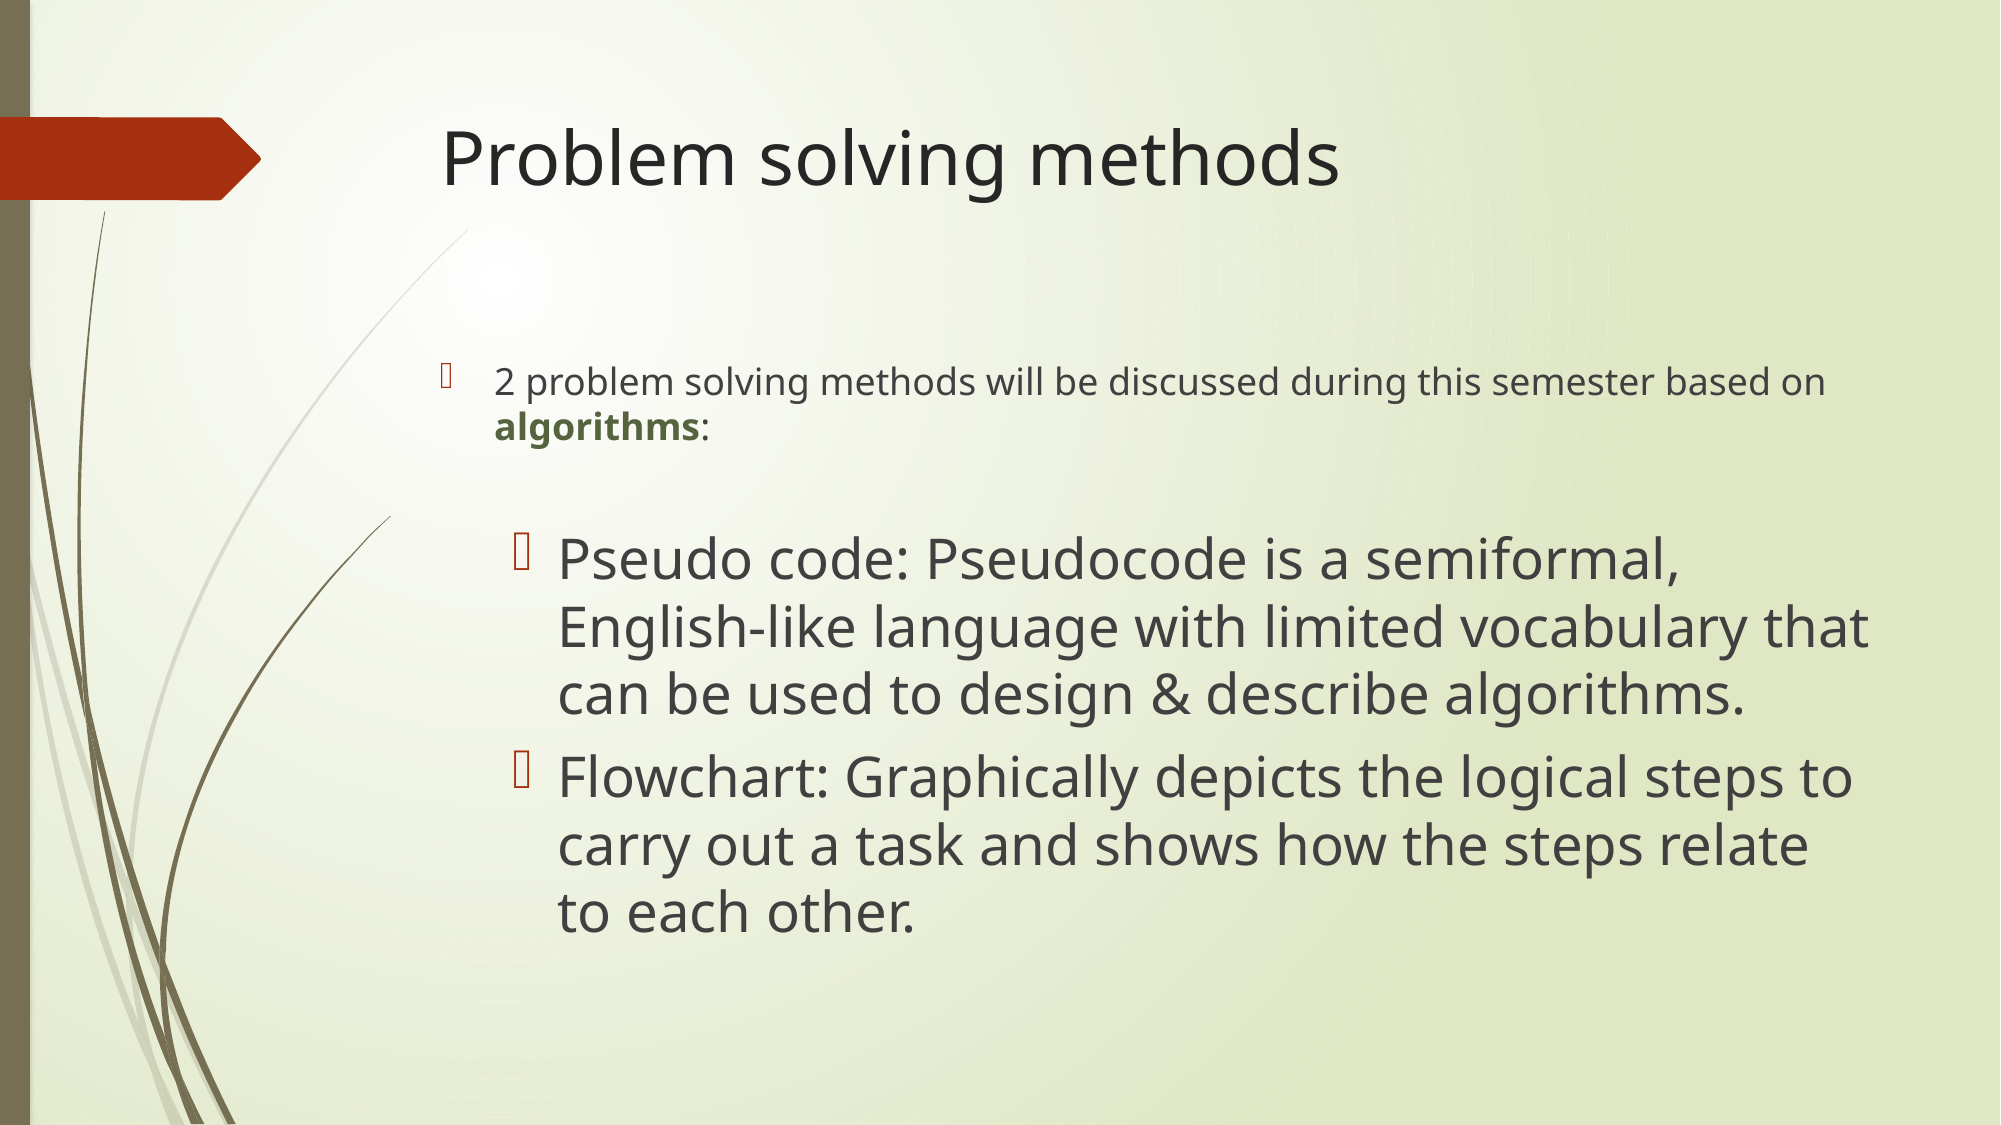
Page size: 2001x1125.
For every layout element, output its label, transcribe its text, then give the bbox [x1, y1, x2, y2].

list 2 problem solving methods will be discussed during this semester based on algorithms: Pseudo code: Pseudocode is a semiformal, English-like language with limited vocabulary that can be used to design & describe algorithms. Flowchart: Graphically depicts the logical steps to carry out a task and shows how the steps relate to each other. [424, 350, 1888, 970]
title Problem solving methods [425, 102, 1888, 313]
